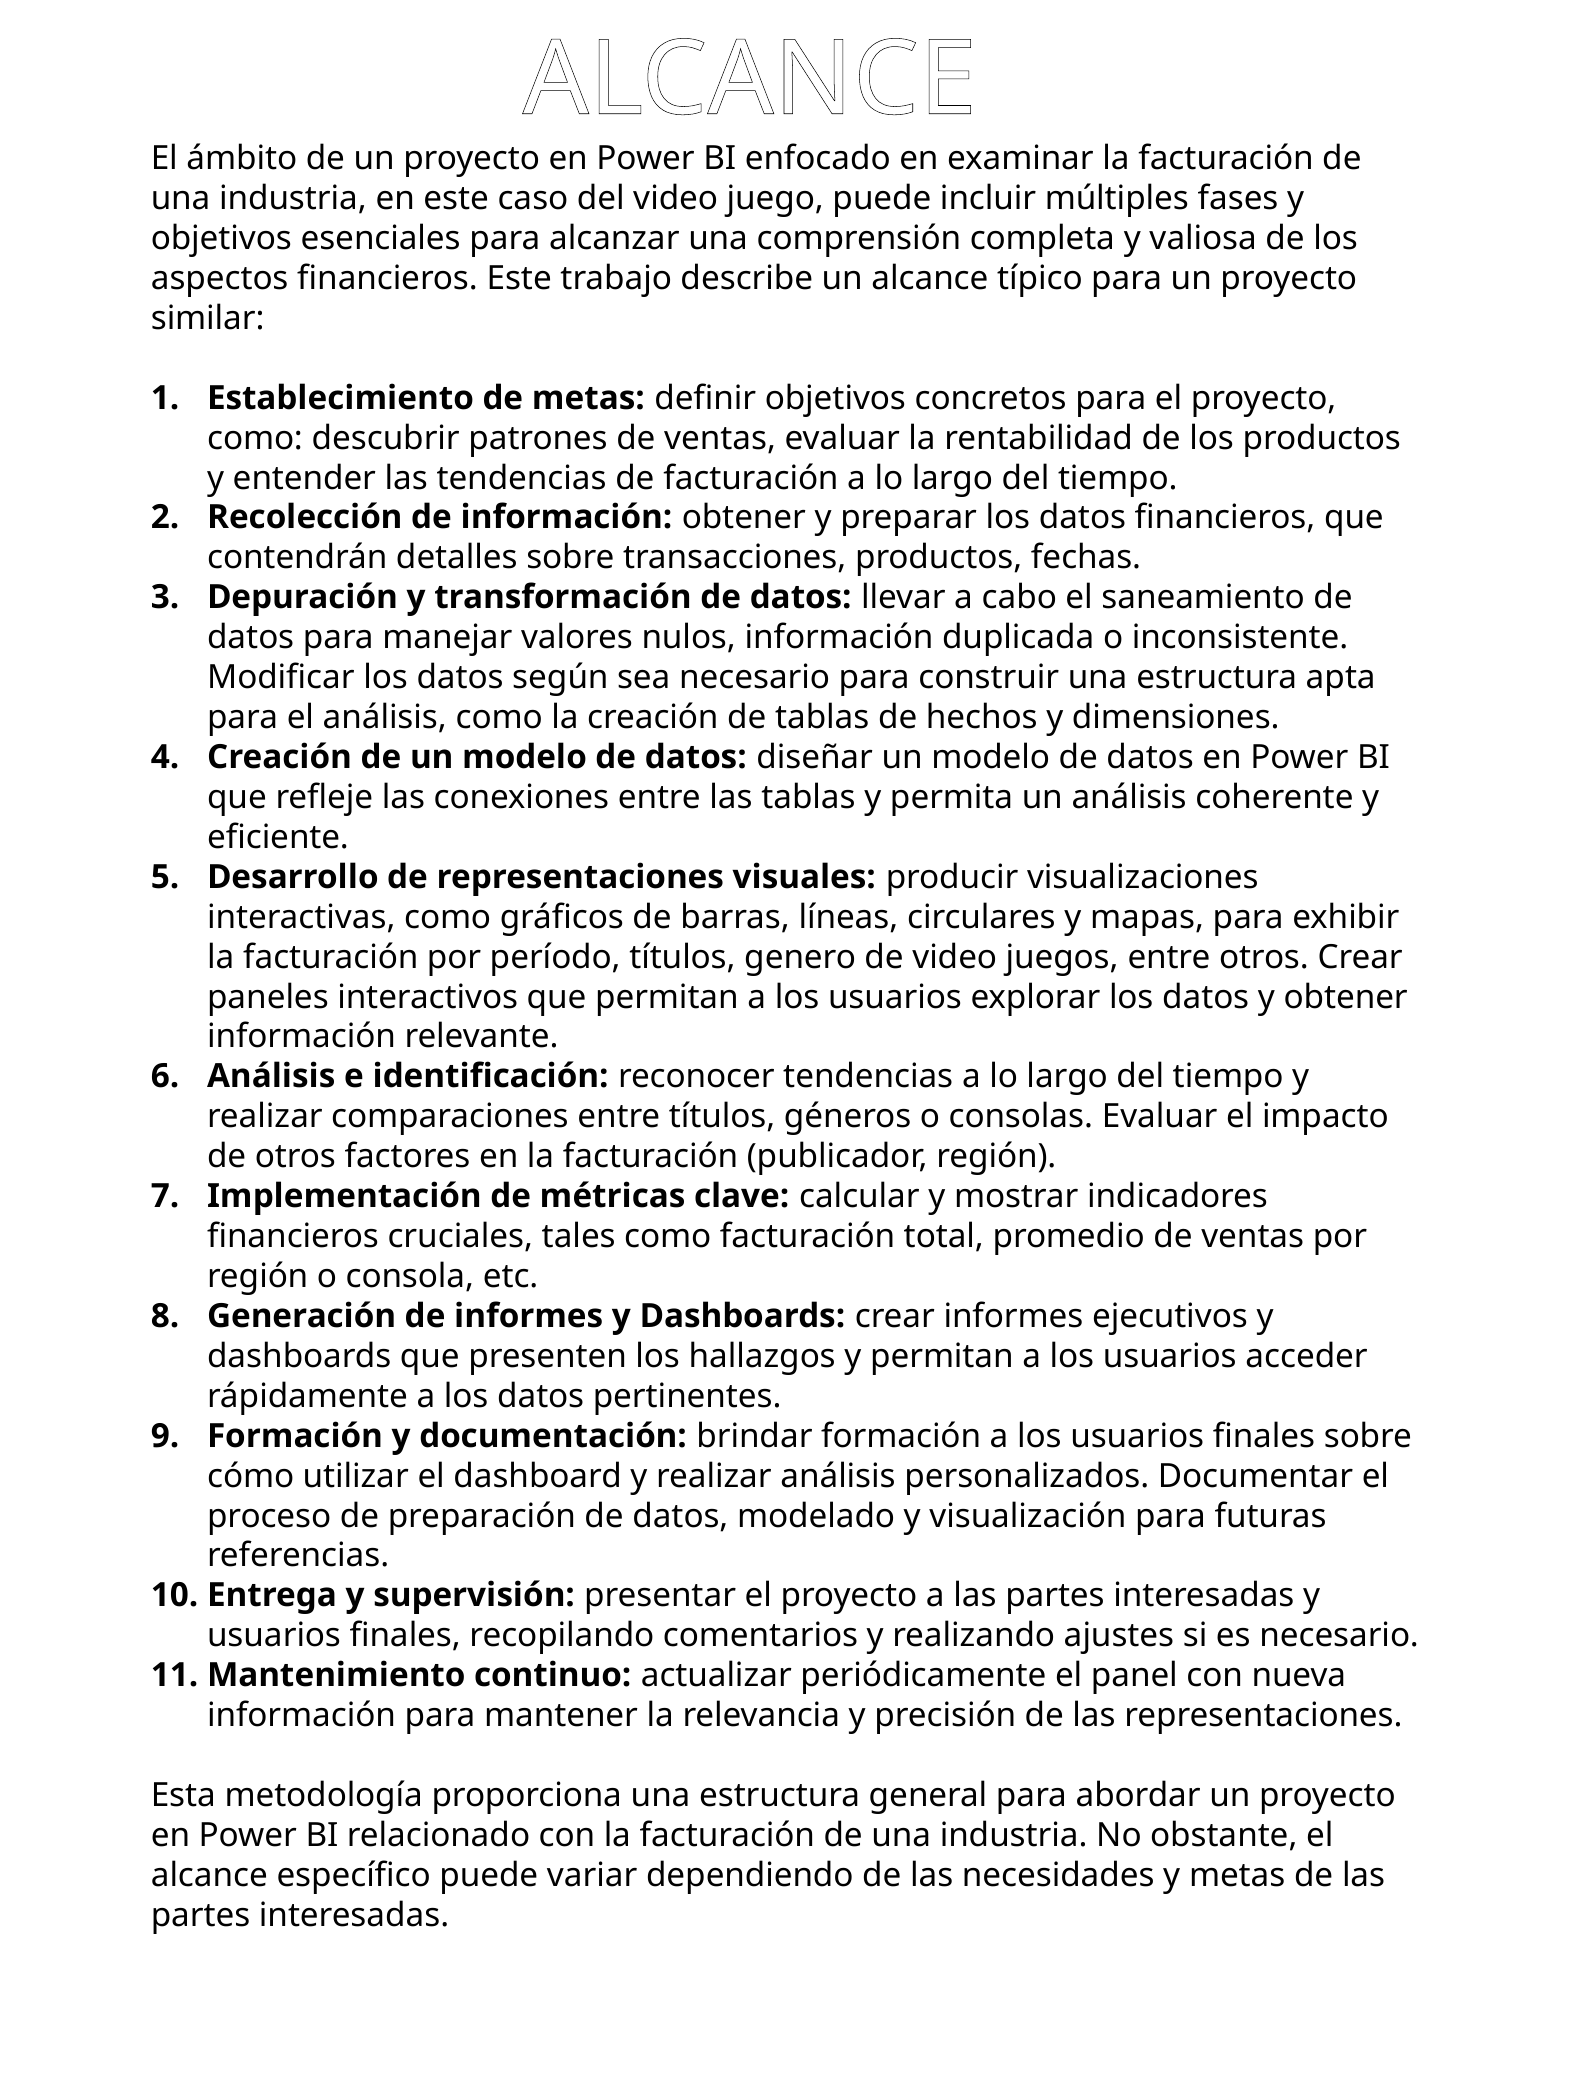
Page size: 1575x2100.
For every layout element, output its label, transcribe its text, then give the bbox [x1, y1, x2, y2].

text_box El ámbito de un proyecto en Power BI enfocado en examinar la facturación de una industria, en este caso del video juego, puede incluir múltiples fases y objetivos esenciales para alcanzar una comprensión completa y valiosa de los aspectos financieros. Este trabajo describe un alcance típico para un proyecto similar: Establecimiento de metas: definir objetivos concretos para el proyecto, como: descubrir patrones de ventas, evaluar la rentabilidad de los productos y entender las tendencias de facturación a lo largo del tiempo. Recolección de información: obtener y preparar los datos financieros, que contendrán detalles sobre transacciones, productos, fechas. Depuración y transformación de datos: llevar a cabo el saneamiento de datos para manejar valores nulos, información duplicada o inconsistente. Modificar los datos según sea necesario para construir una estructura apta para el análisis, como la creación de tablas de hechos y dimensiones. Creación de un modelo de datos: diseñar un modelo de datos en Power BI que refleje las conexiones entre las tablas y permita un análisis coherente y eficiente. Desarrollo de representaciones visuales: producir visualizaciones interactivas, como gráficos de barras, líneas, circulares y mapas, para exhibir la facturación por período, títulos, genero de video juegos, entre otros. Crear paneles interactivos que permitan a los usuarios explorar los datos y obtener información relevante. Análisis e identificación: reconocer tendencias a lo largo del tiempo y realizar comparaciones entre títulos, géneros o consolas. Evaluar el impacto de otros factores en la facturación (publicador, región). Implementación de métricas clave: calcular y mostrar indicadores financieros cruciales, tales como facturación total, promedio de ventas por región o consola, etc. Generación de informes y Dashboards: crear informes ejecutivos y dashboards que presenten los hallazgos y permitan a los usuarios acceder rápidamente a los datos pertinentes. Formación y documentación: brindar formación a los usuarios finales sobre cómo utilizar el dashboard y realizar análisis personalizados. Documentar el proceso de preparación de datos, modelado y visualización para futuras referencias. Entrega y supervisión: presentar el proyecto a las partes interesadas y usuarios finales, recopilando comentarios y realizando ajustes si es necesario. Mantenimiento continuo: actualizar periódicamente el panel con nueva información para mantener la relevancia y precisión de las representaciones. Esta metodología proporciona una estructura general para abordar un proyecto en Power BI relacionado con la facturación de una industria. No obstante, el alcance específico puede variar dependiendo de las necesidades y metas de las partes interesadas. [136, 129, 1439, 1941]
text_box ALCANCE [60, 0, 1439, 145]
